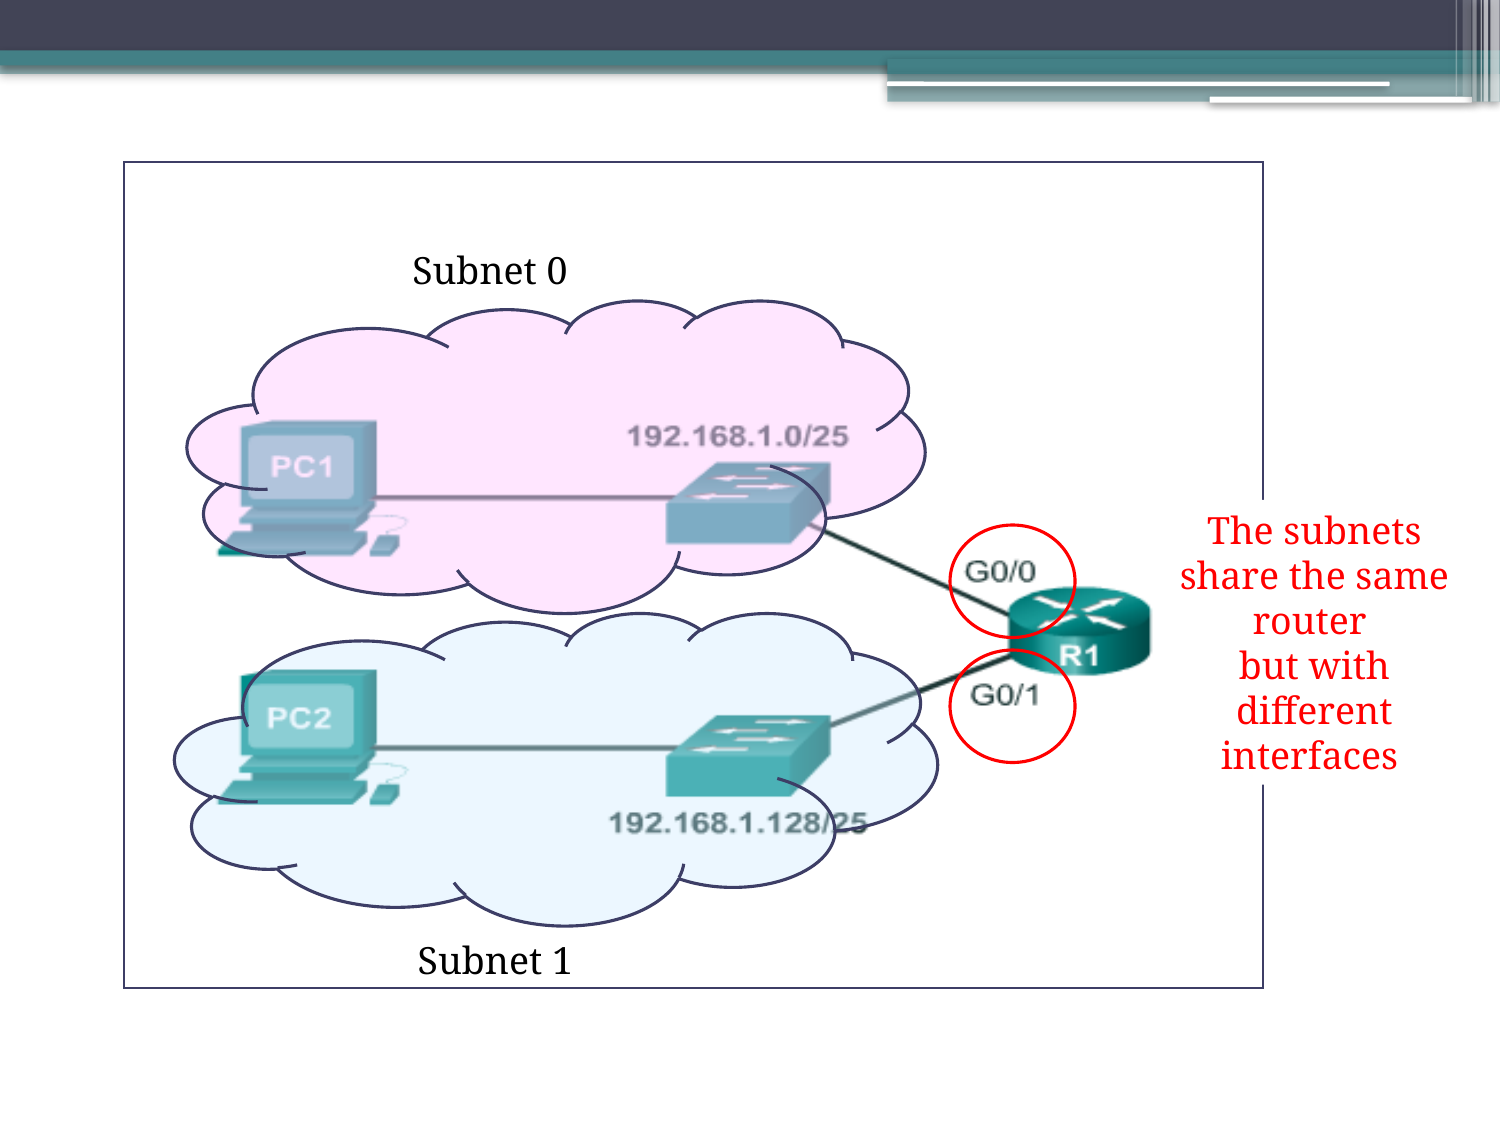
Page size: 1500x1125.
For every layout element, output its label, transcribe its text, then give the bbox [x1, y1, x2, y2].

picture [124, 162, 1263, 988]
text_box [187, 239, 926, 609]
text_box The subnets share the same router but with different interfaces [1268, 499, 1467, 785]
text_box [174, 612, 938, 991]
